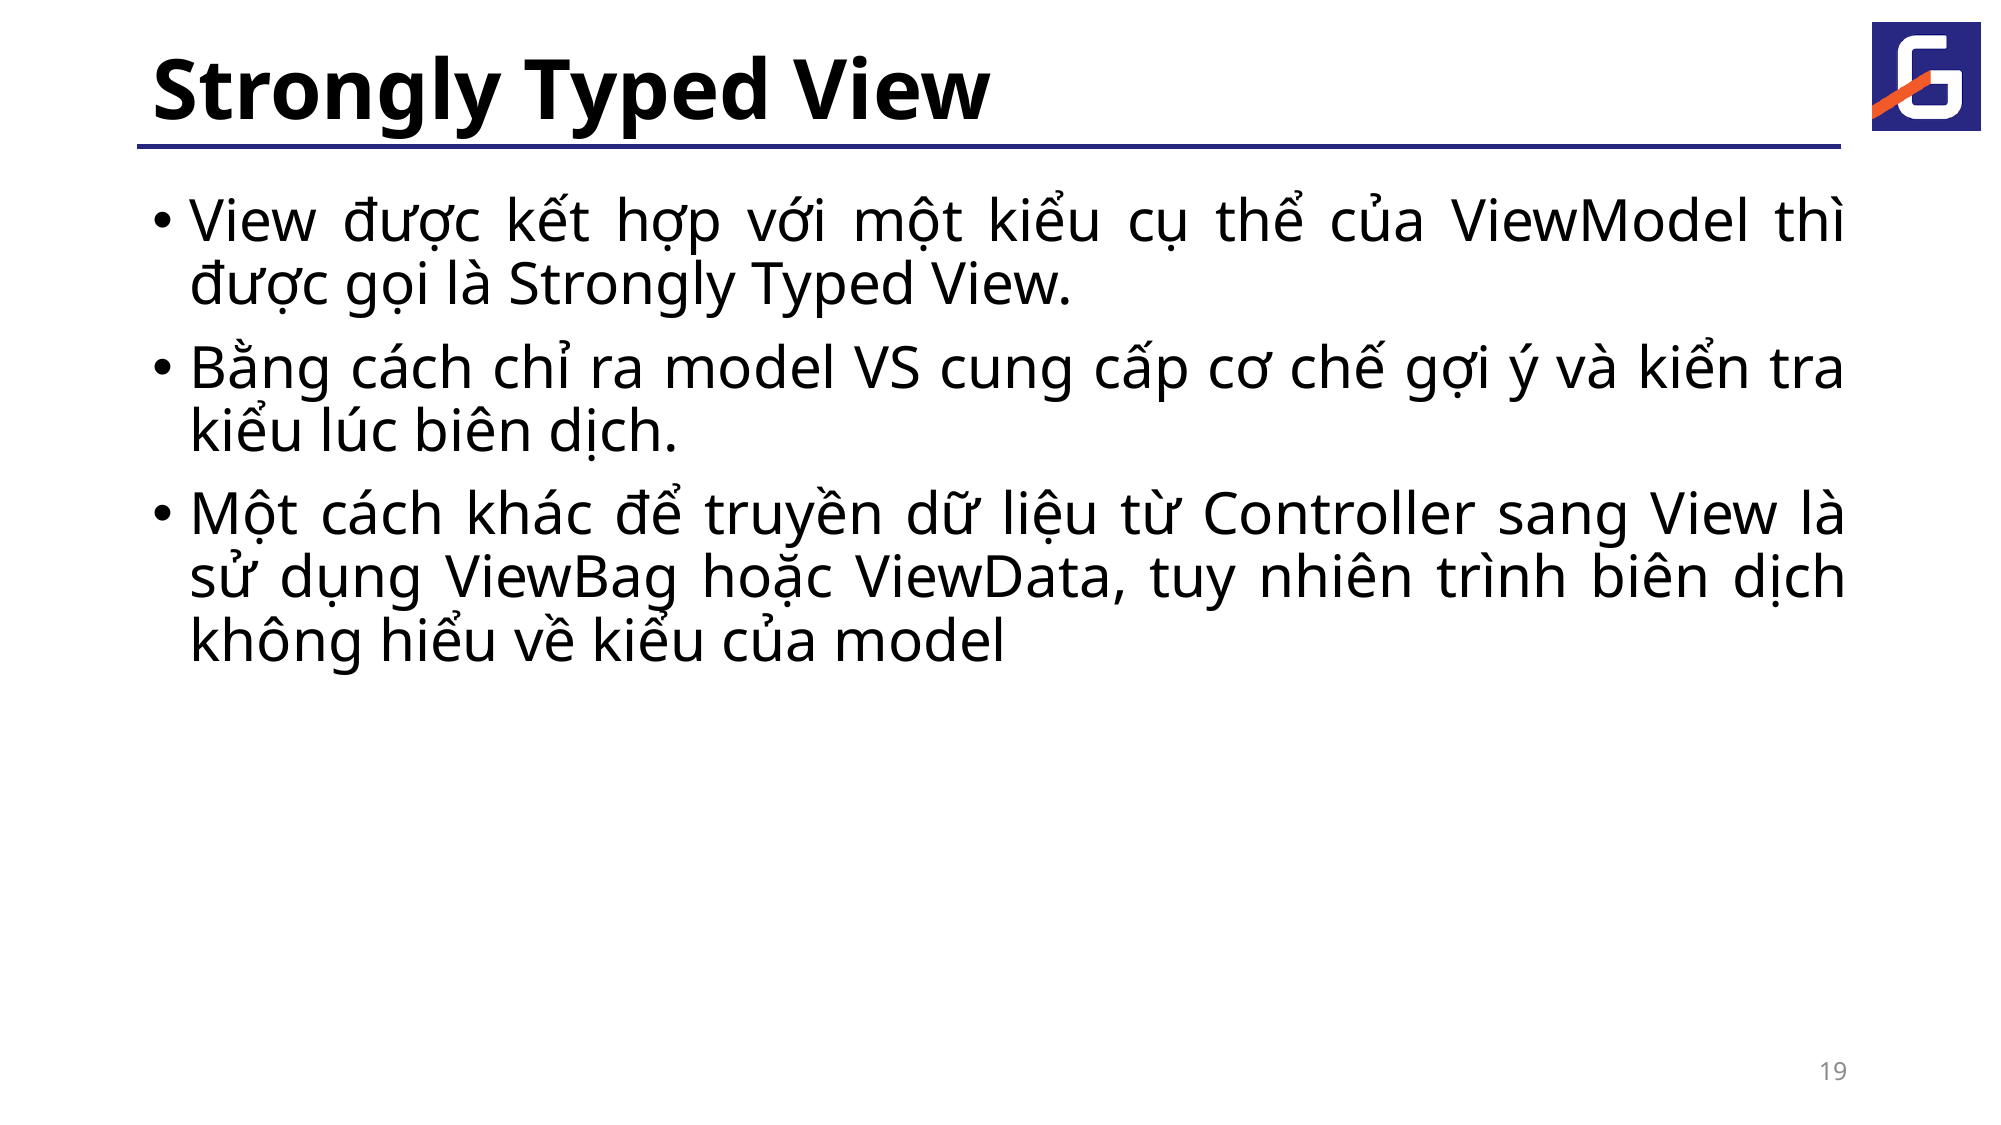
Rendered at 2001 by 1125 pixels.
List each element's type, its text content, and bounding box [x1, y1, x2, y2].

list View được kết hợp với một kiểu cụ thể của ViewModel thì được gọi là Strongly Typed View. Bằng cách chỉ ra model VS cung cấp cơ chế gợi ý và kiển tra kiểu lúc biên dịch. Một cách khác để truyền dữ liệu từ Controller sang View là sử dụng ViewBag hoặc ViewData, tuy nhiên trình biên dịch không hiểu về kiểu của model [137, 183, 1863, 1014]
picture [1872, 22, 1981, 131]
title Strongly Typed View [137, 26, 1863, 160]
slide_number 19 [1412, 1042, 1863, 1103]
